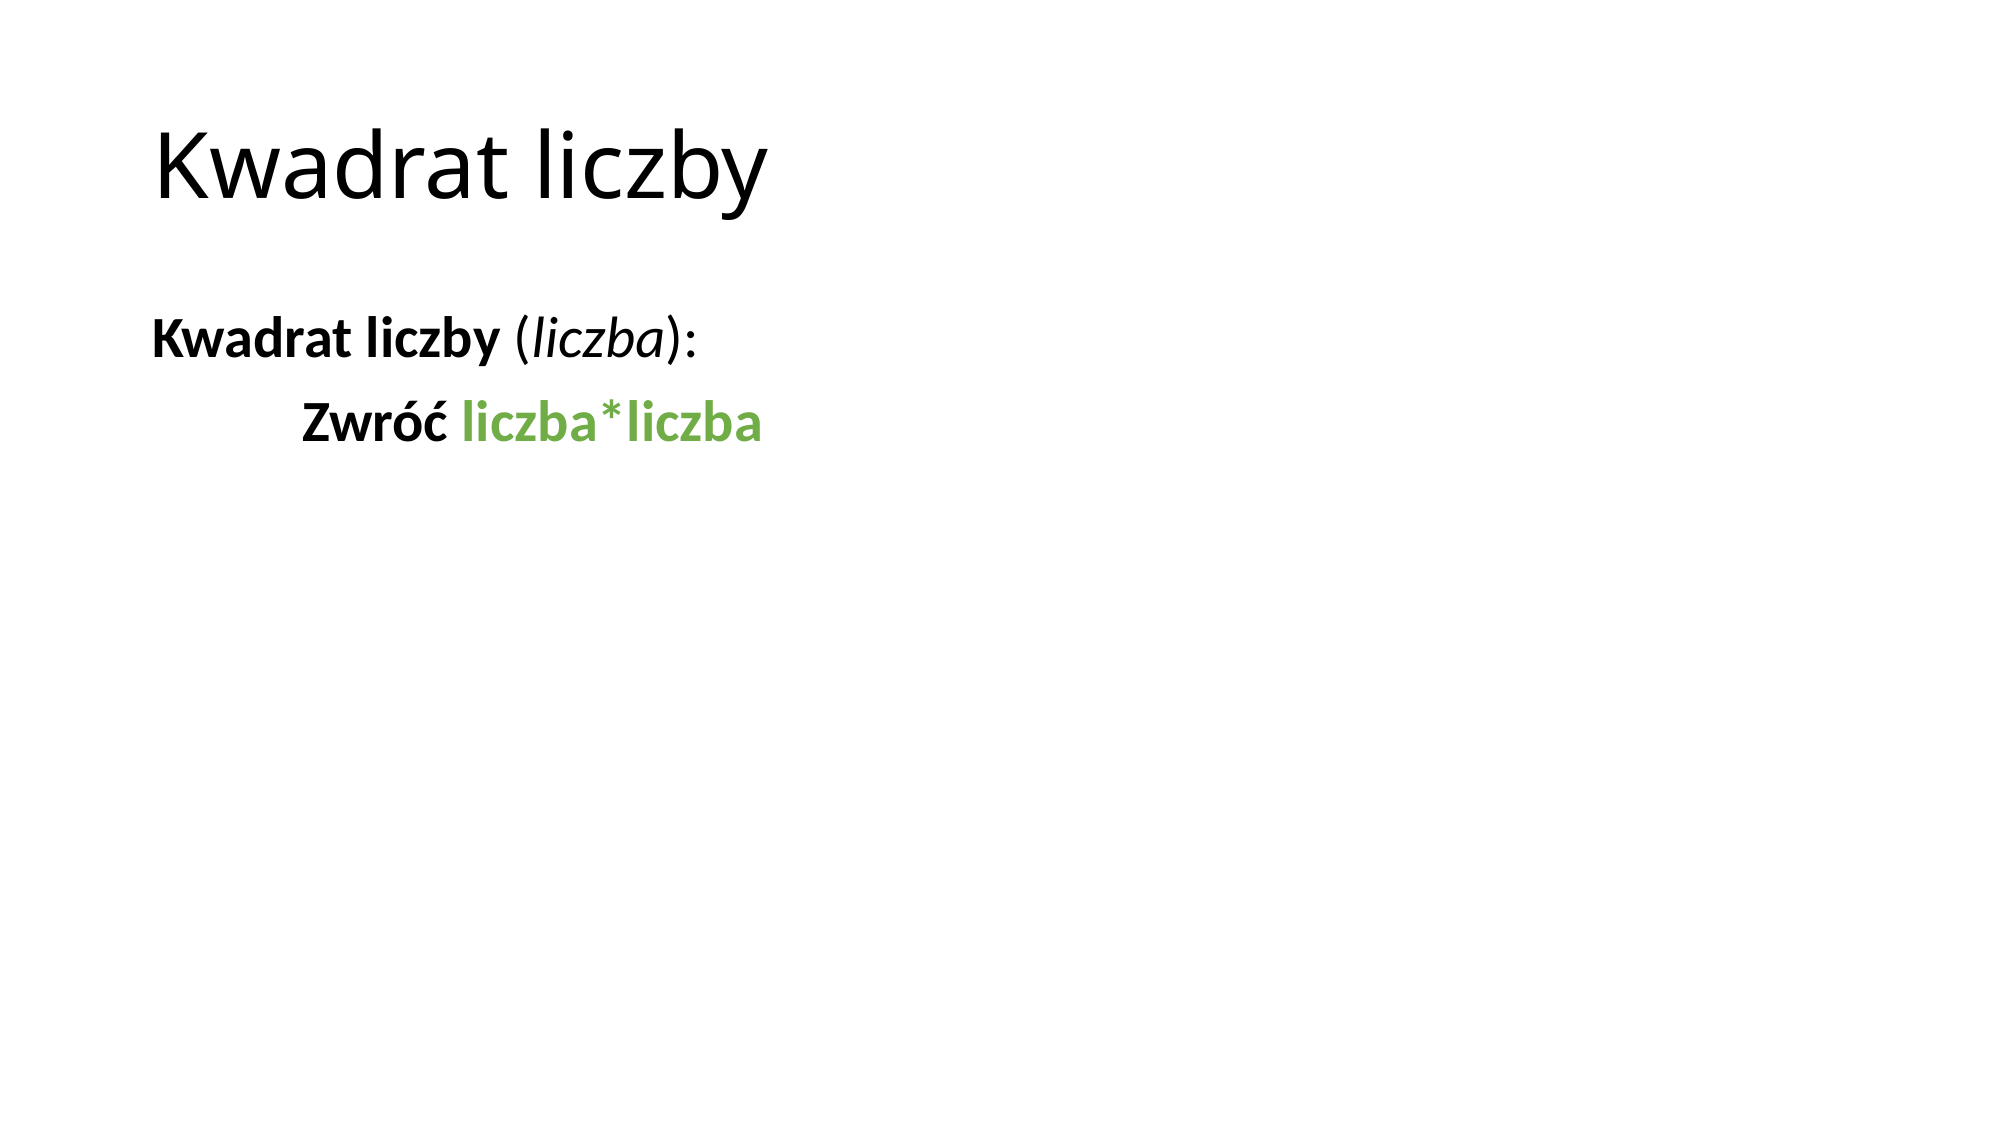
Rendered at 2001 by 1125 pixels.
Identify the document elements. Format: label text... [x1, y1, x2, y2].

title Kwadrat liczby [137, 59, 1863, 278]
list Kwadrat liczby (liczba): Zwróć liczba*liczba [137, 299, 1863, 1014]
